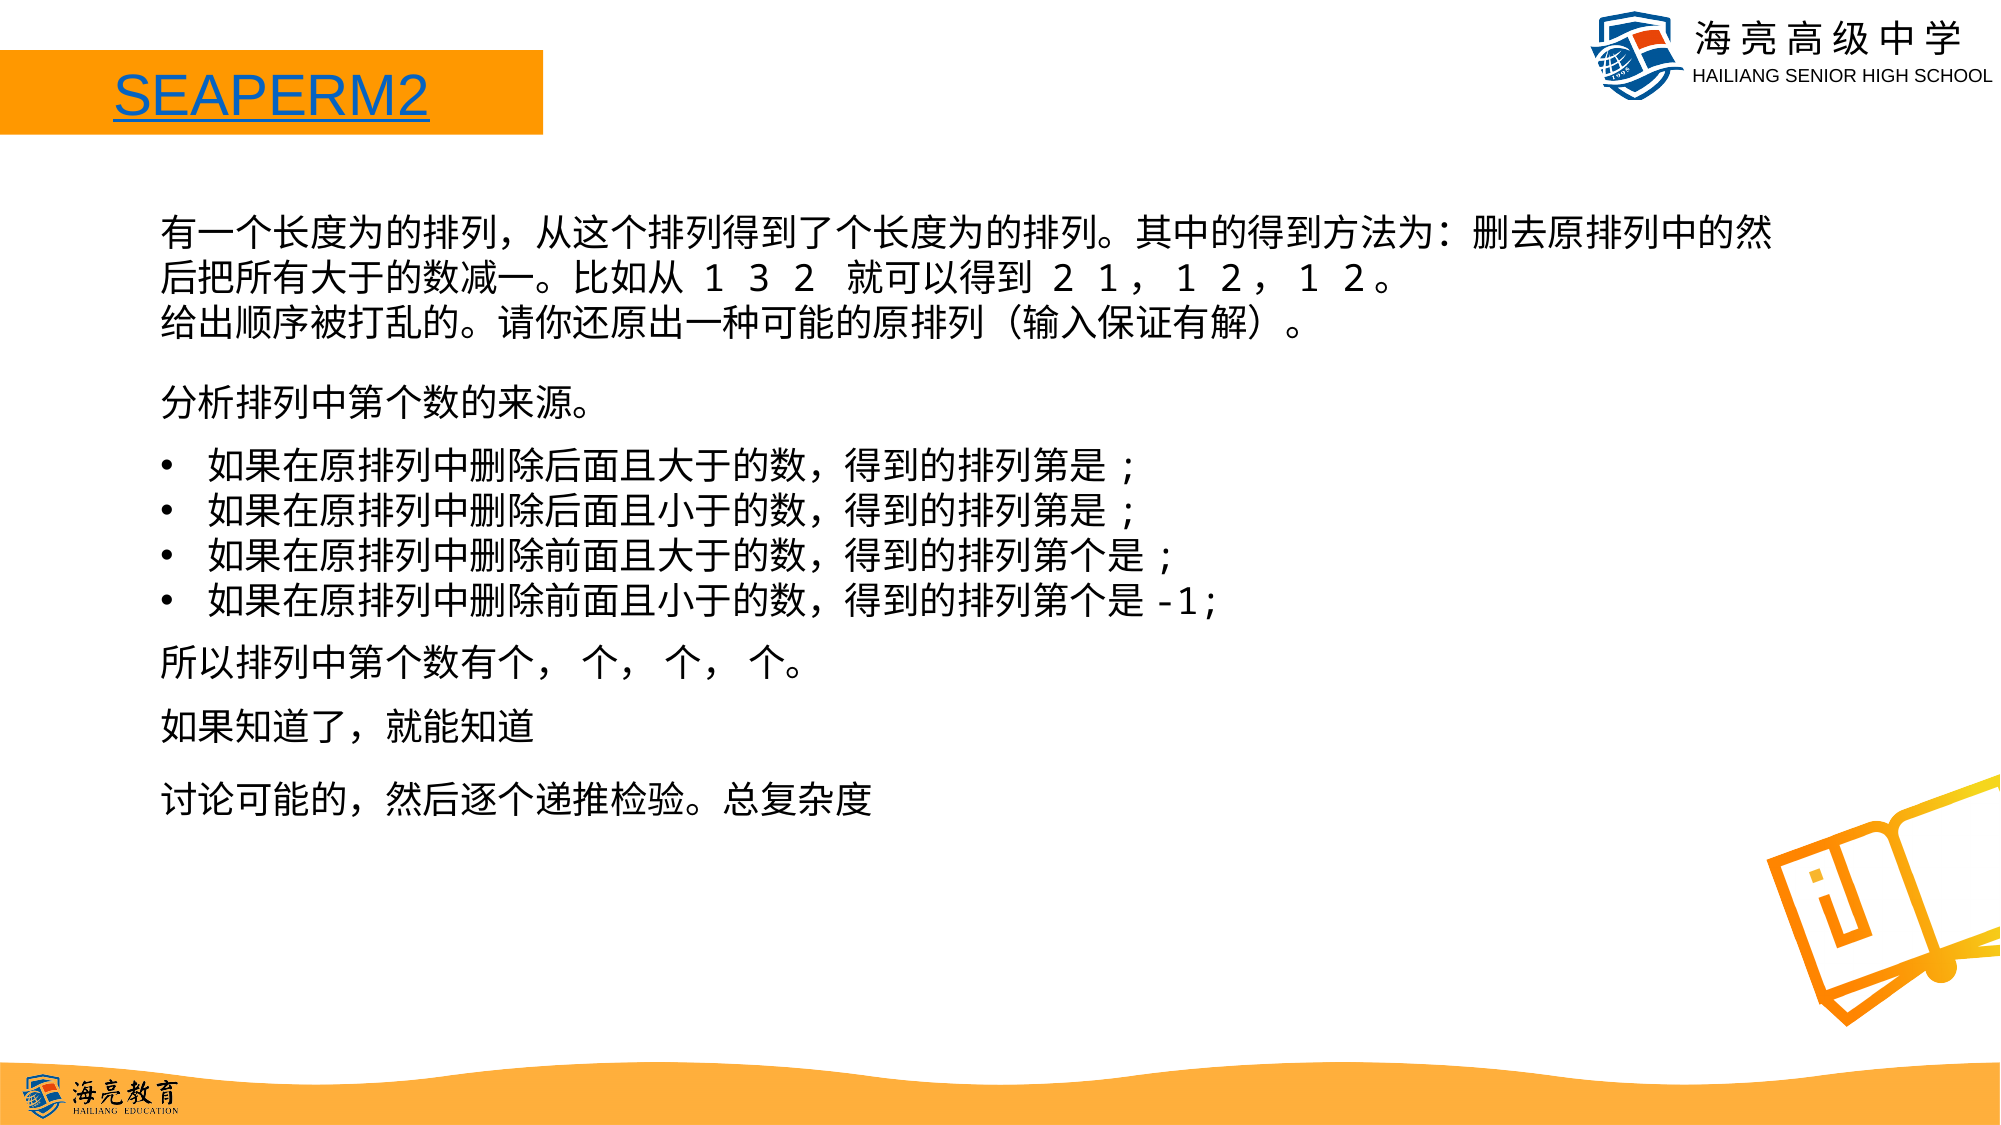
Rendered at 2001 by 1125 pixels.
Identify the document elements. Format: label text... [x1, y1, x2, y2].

picture [0, 1062, 2000, 1125]
text_box SEAPERM2 [0, 50, 544, 135]
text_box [1590, 7, 2000, 100]
picture [1766, 772, 2000, 1027]
